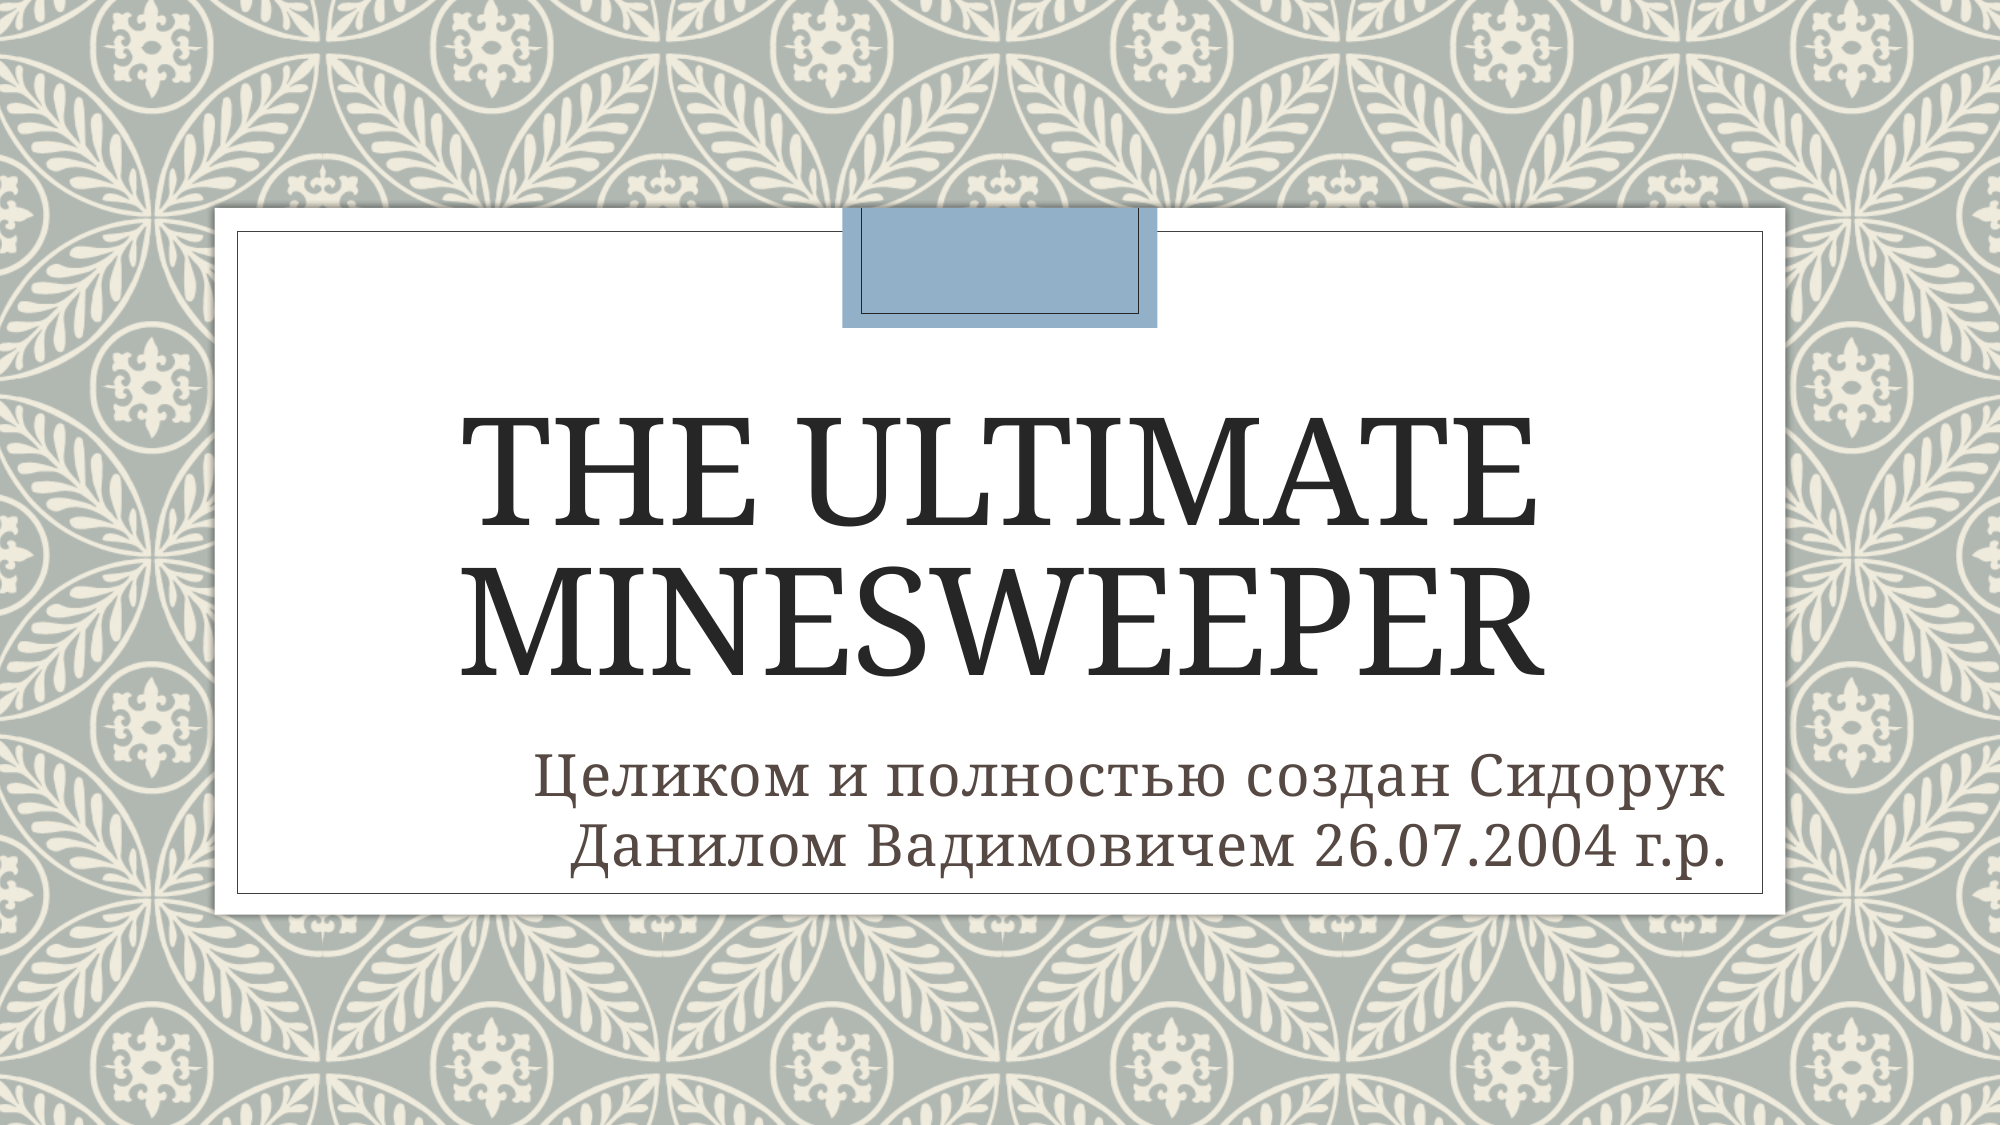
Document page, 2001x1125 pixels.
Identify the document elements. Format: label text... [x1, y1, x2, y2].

subtitle Целиком и полностью создан Сидорук Данилом Вадимовичем 26.07.2004 г.р. [256, 730, 1745, 884]
title The ultimate minesweeper [256, 343, 1744, 730]
